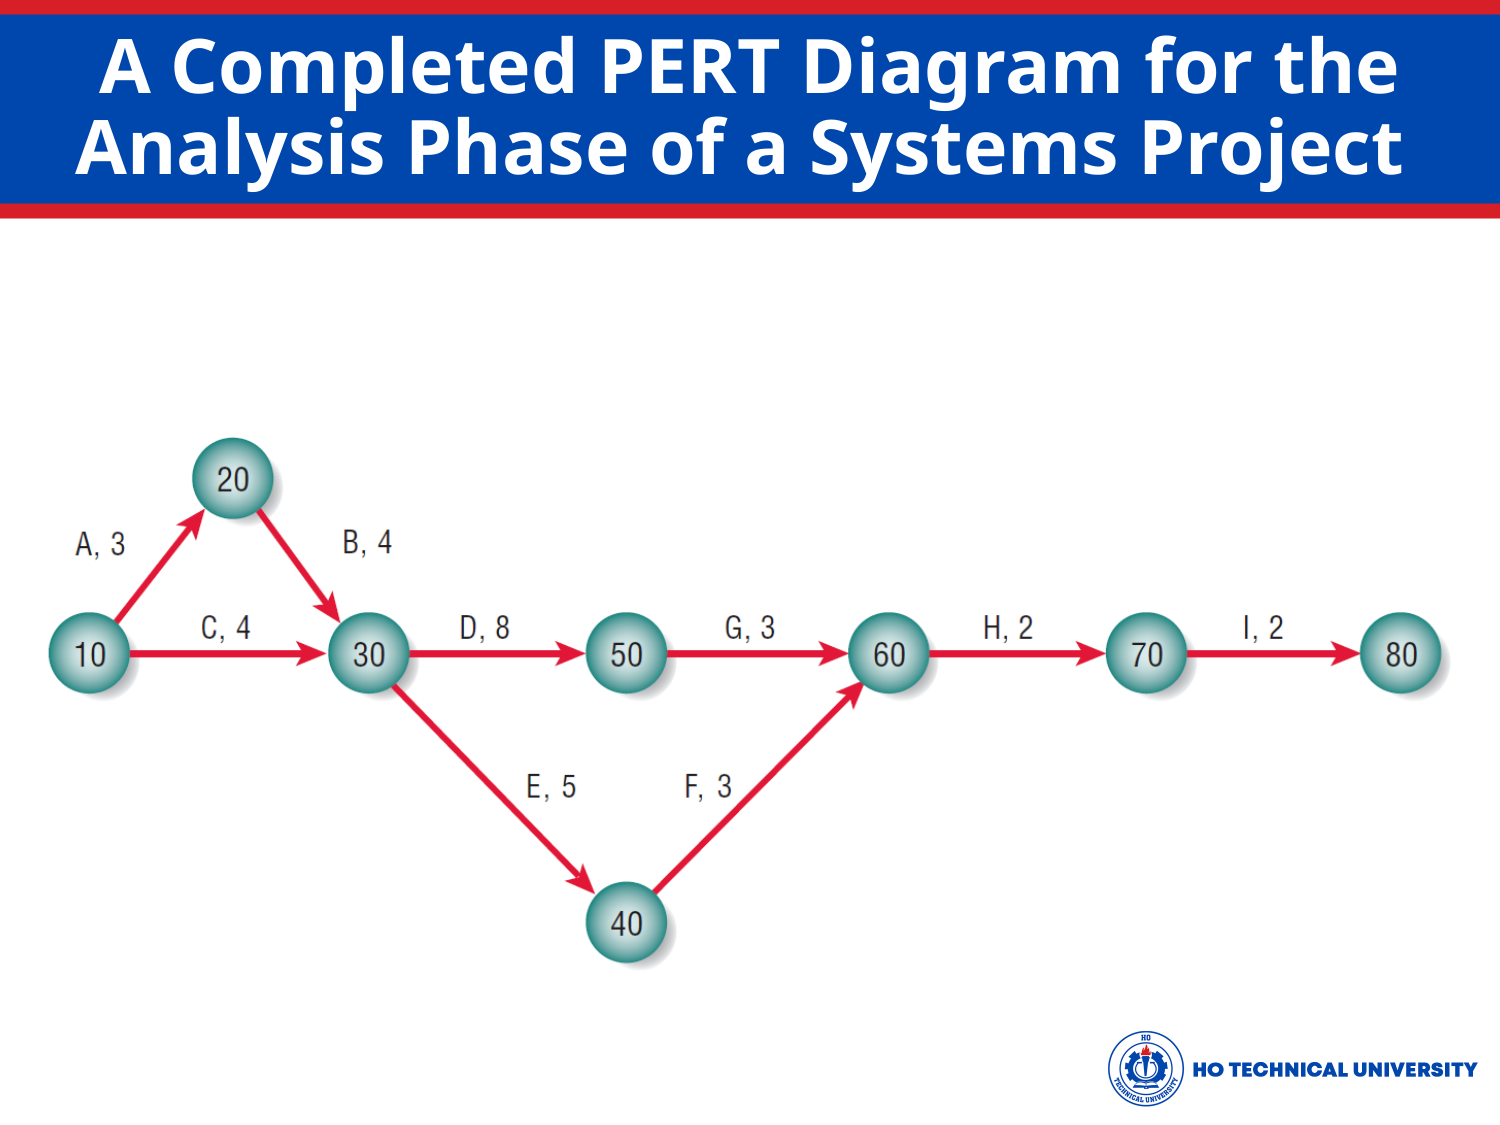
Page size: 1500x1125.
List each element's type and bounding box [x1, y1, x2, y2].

list [25, 376, 1481, 977]
picture [0, 0, 1500, 1125]
